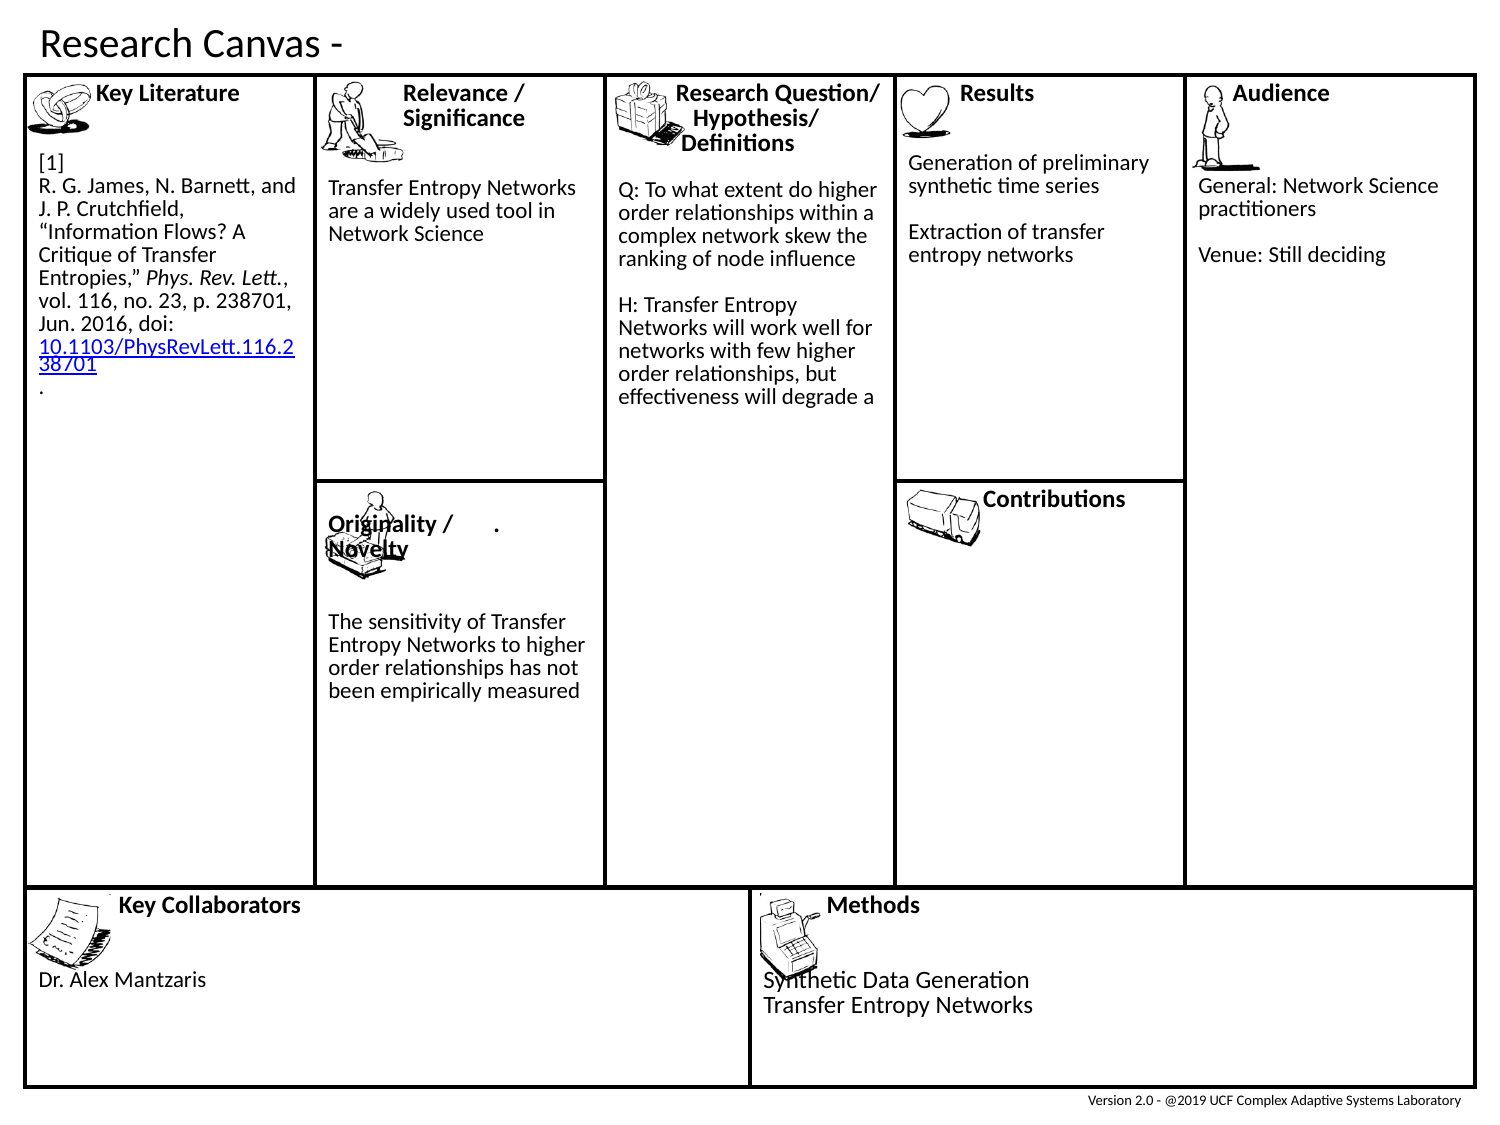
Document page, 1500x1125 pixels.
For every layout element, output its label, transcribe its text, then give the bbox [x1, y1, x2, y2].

table_header Relevance / Significance Transfer Entropy Networks are a widely used tool in Network Science [317, 77, 603, 479]
picture [882, 56, 975, 152]
table_cell Key Collaborators Dr. Alex Mantzaris [27, 890, 748, 1085]
table_header Key Literature [1] R. G. James, N. Barnett, and J. P. Crutchfield, “Information Flows? A Critique of Transfer Entropies,” Phys. Rev. Lett., vol. 116, no. 23, p. 238701, Jun. 2016, doi: 10.1103/PhysRevLett.116.238701. [27, 77, 313, 885]
table_cell Originality / . Novelty The sensitivity of Transfer Entropy Networks to higher order relationships has not been empirically measured [317, 483, 603, 885]
picture [291, 59, 418, 178]
table_header Research Question/ Hypothesis/ Definitions Q: To what extent do higher order relationships within a complex network skew the ranking of node influence H: Transfer Entropy Networks will work well for networks with few higher order relationships, but effectiveness will degrade a [607, 77, 893, 885]
table_cell Version 2.0 - @2019 UCF Complex Adaptive Systems Laboratory [25, 1089, 1475, 1124]
picture [314, 483, 426, 582]
table_header Audience General: Network Science practitioners Venue: Still deciding [1187, 77, 1473, 885]
picture [606, 67, 691, 155]
picture [19, 62, 99, 145]
table_header Results Generation of preliminary synthetic time series Extraction of transfer entropy networks [897, 77, 1183, 479]
picture [1179, 76, 1273, 188]
picture [902, 467, 985, 553]
table_cell Methods Synthetic Data Generation Transfer Entropy Networks [752, 890, 1473, 1085]
table_cell Contributions [897, 483, 1183, 885]
picture [759, 893, 835, 988]
picture [22, 894, 111, 980]
title Research Canvas - [24, 19, 1476, 63]
